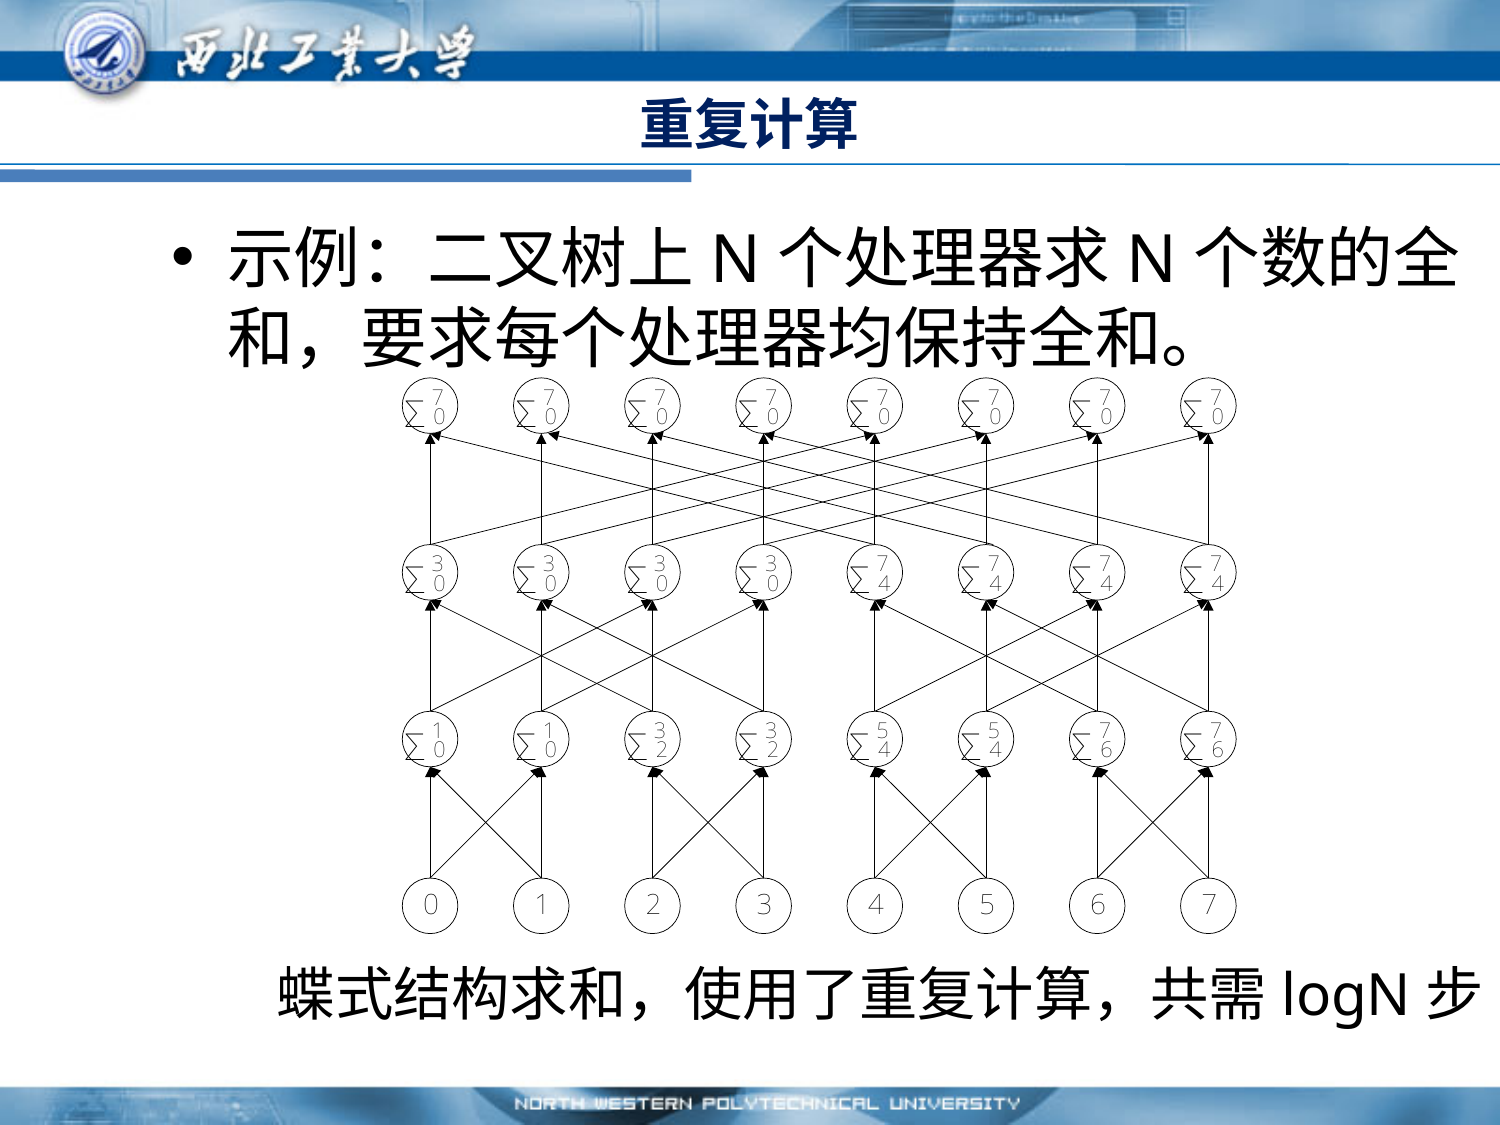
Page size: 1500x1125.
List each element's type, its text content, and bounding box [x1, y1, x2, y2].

picture [0, 0, 1500, 163]
picture [0, 165, 1500, 1125]
title 重复计算 [35, 82, 1465, 164]
slide_number [1074, 1065, 1425, 1103]
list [398, 373, 1241, 938]
list 示例：二叉树上N个处理器求N个数的全和，要求每个处理器均保持全和。 蝶式结构求和，使用了重复计算，共需logN步 [155, 208, 1500, 1065]
